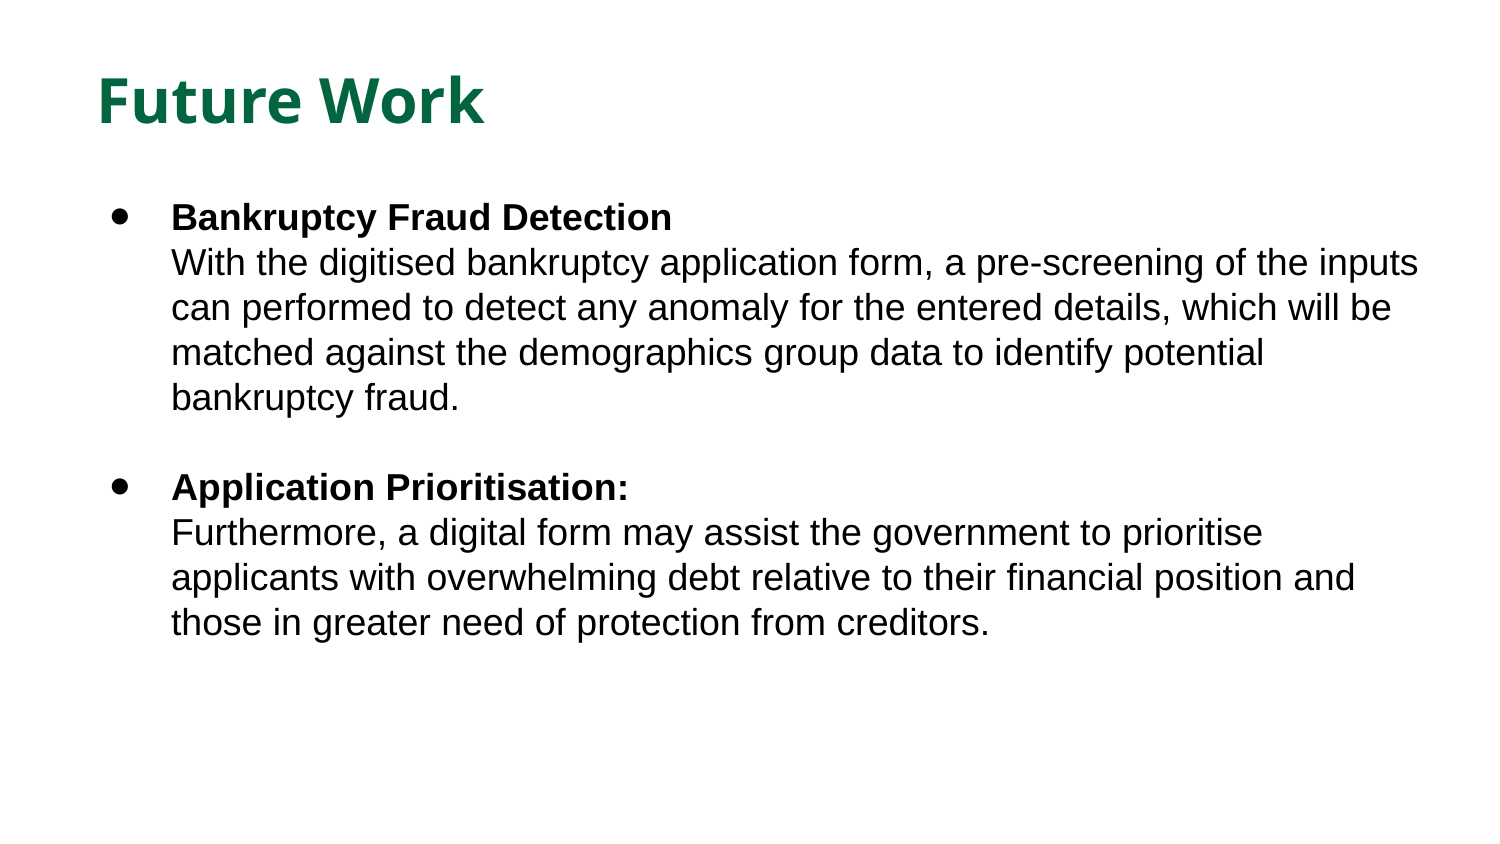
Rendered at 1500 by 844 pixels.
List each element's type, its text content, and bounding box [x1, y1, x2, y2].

text_box Future Work [81, 46, 784, 126]
text_box Bankruptcy Fraud Detection With the digitised bankruptcy application form, a pre-screening of the inputs can performed to detect any anomaly for the entered details, which will be matched against the demographics group data to identify potential bankruptcy fraud. Application Prioritisation: Furthermore, a digital form may assist the government to prioritise applicants with overwhelming debt relative to their financial position and those in greater need of protection from creditors. [81, 177, 1451, 486]
